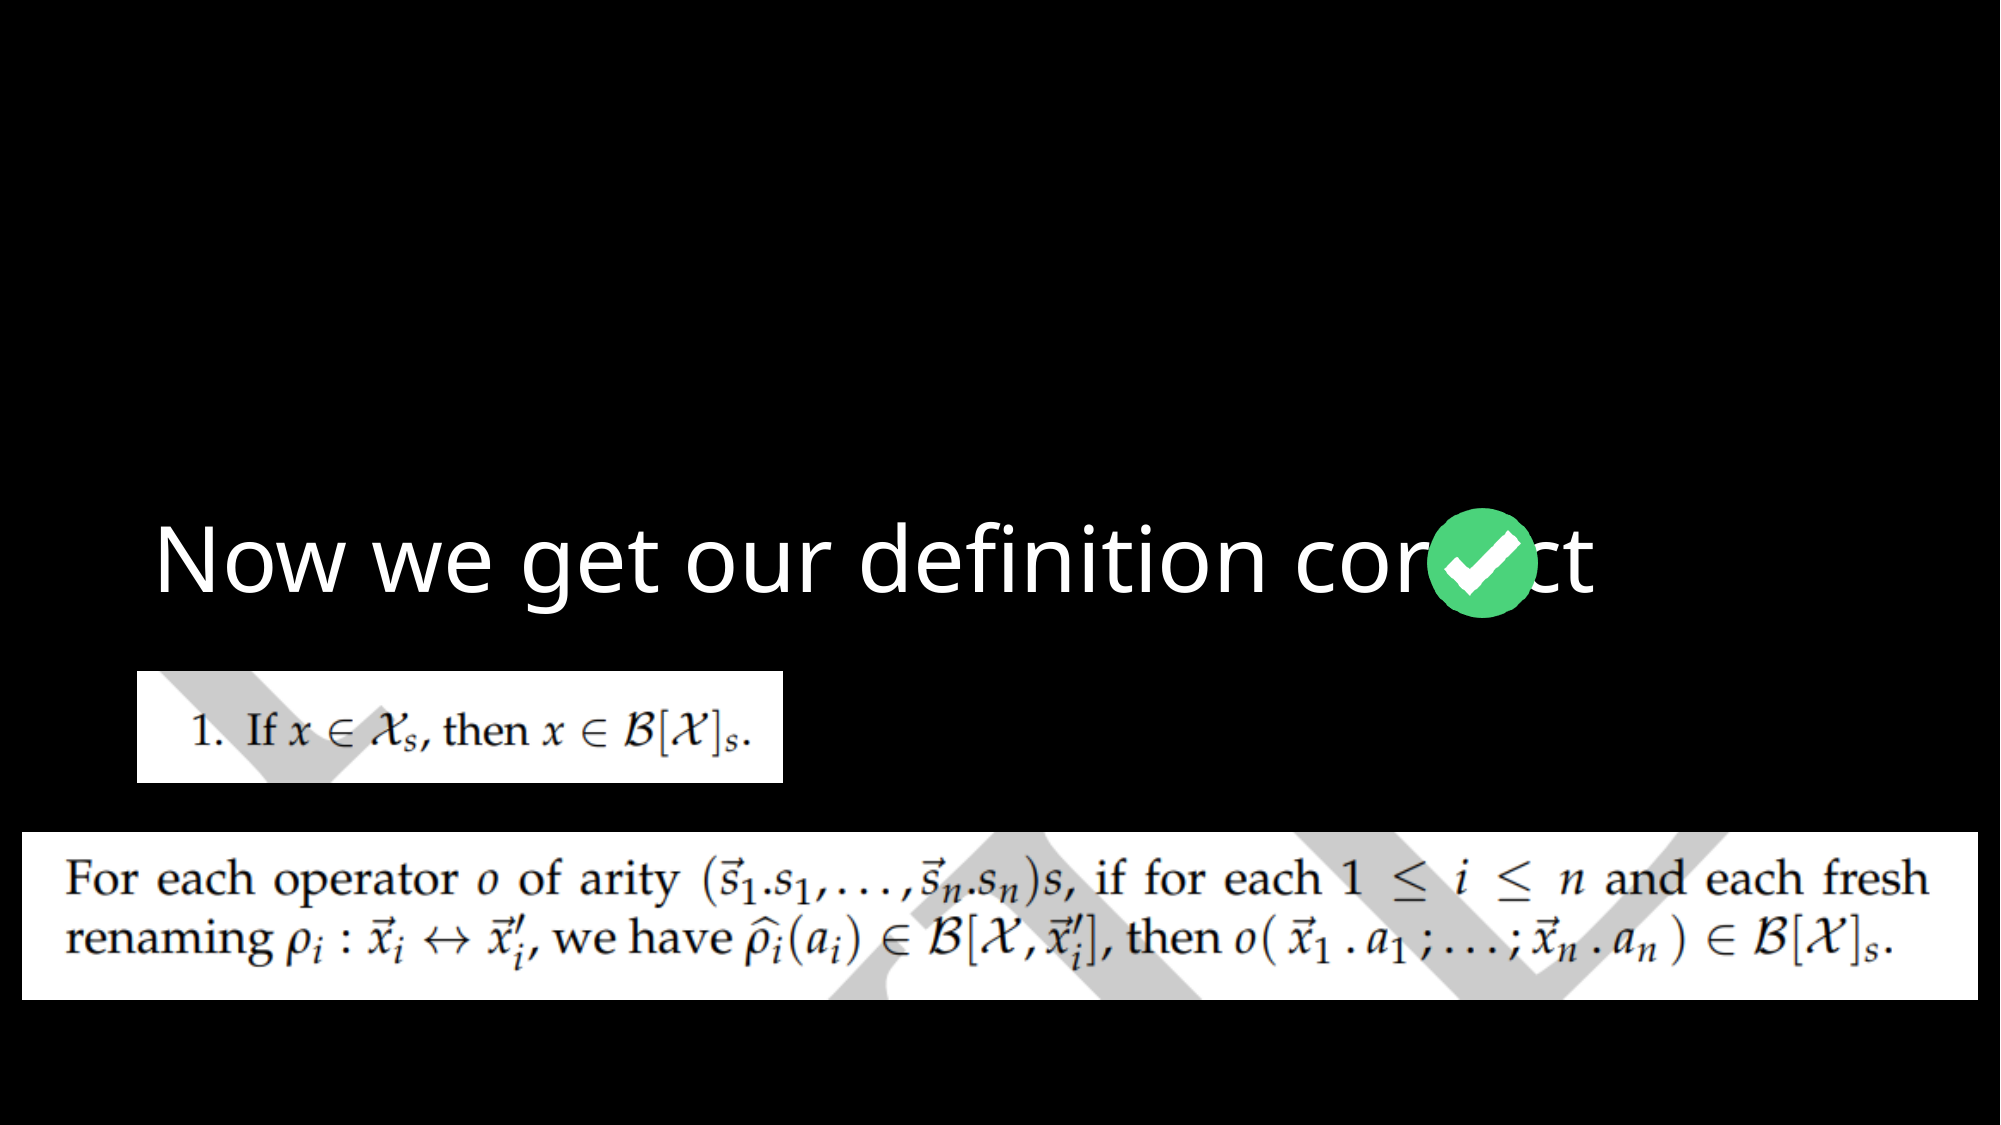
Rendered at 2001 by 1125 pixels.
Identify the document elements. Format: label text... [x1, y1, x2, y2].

picture [1423, 504, 1541, 621]
title Now we get our definition correct [137, 453, 1863, 672]
picture [22, 832, 1978, 1000]
picture [137, 671, 783, 783]
